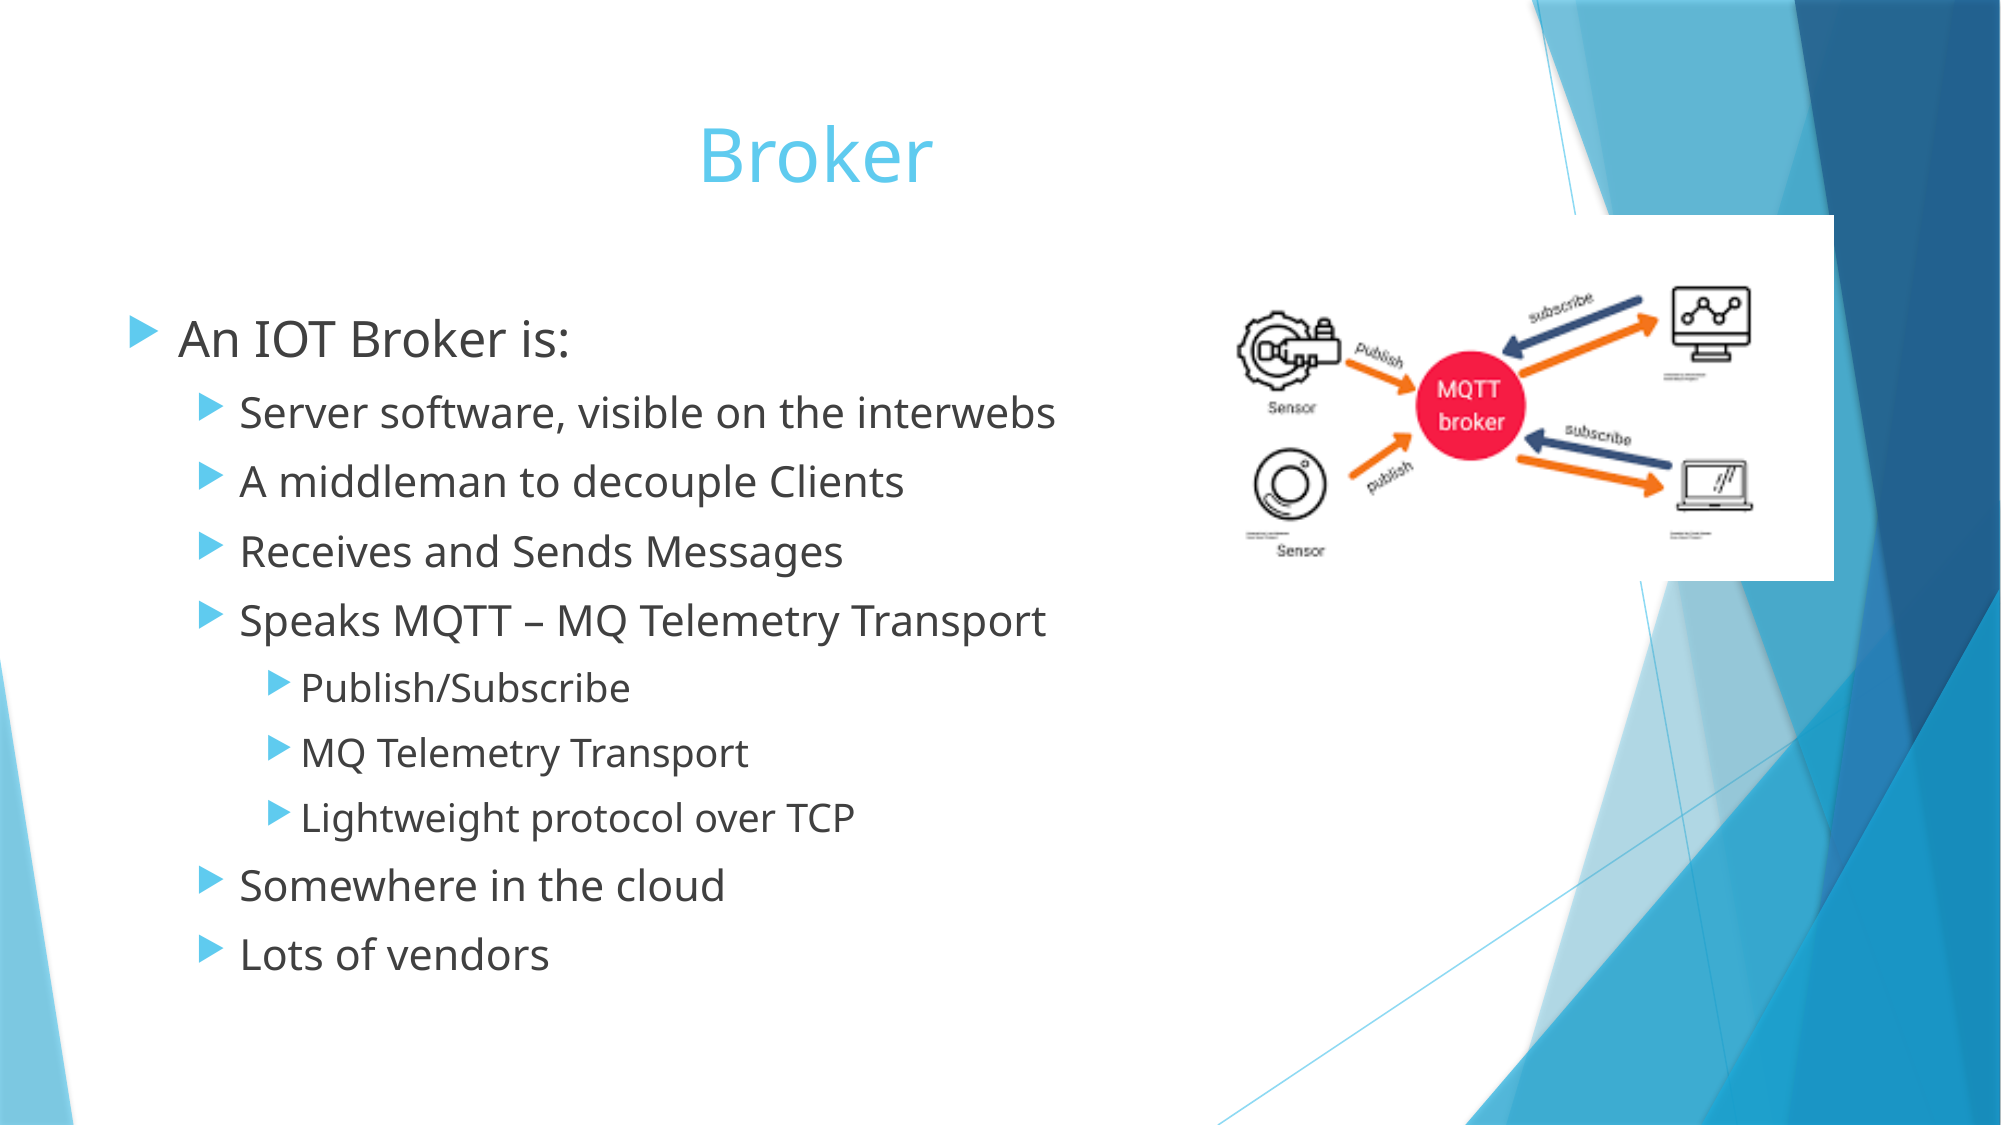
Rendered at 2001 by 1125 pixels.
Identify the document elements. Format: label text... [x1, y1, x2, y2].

picture [1181, 214, 1834, 581]
list An IOT Broker is: Server software, visible on the interwebs A middleman to decouple Clients Receives and Sends Messages Speaks MQTT – MQ Telemetry Transport Publish/Subscribe MQ Telemetry Transport Lightweight protocol over TCP Somewhere in the cloud Lots of vendors [111, 299, 1522, 992]
title Broker [111, 99, 1522, 208]
